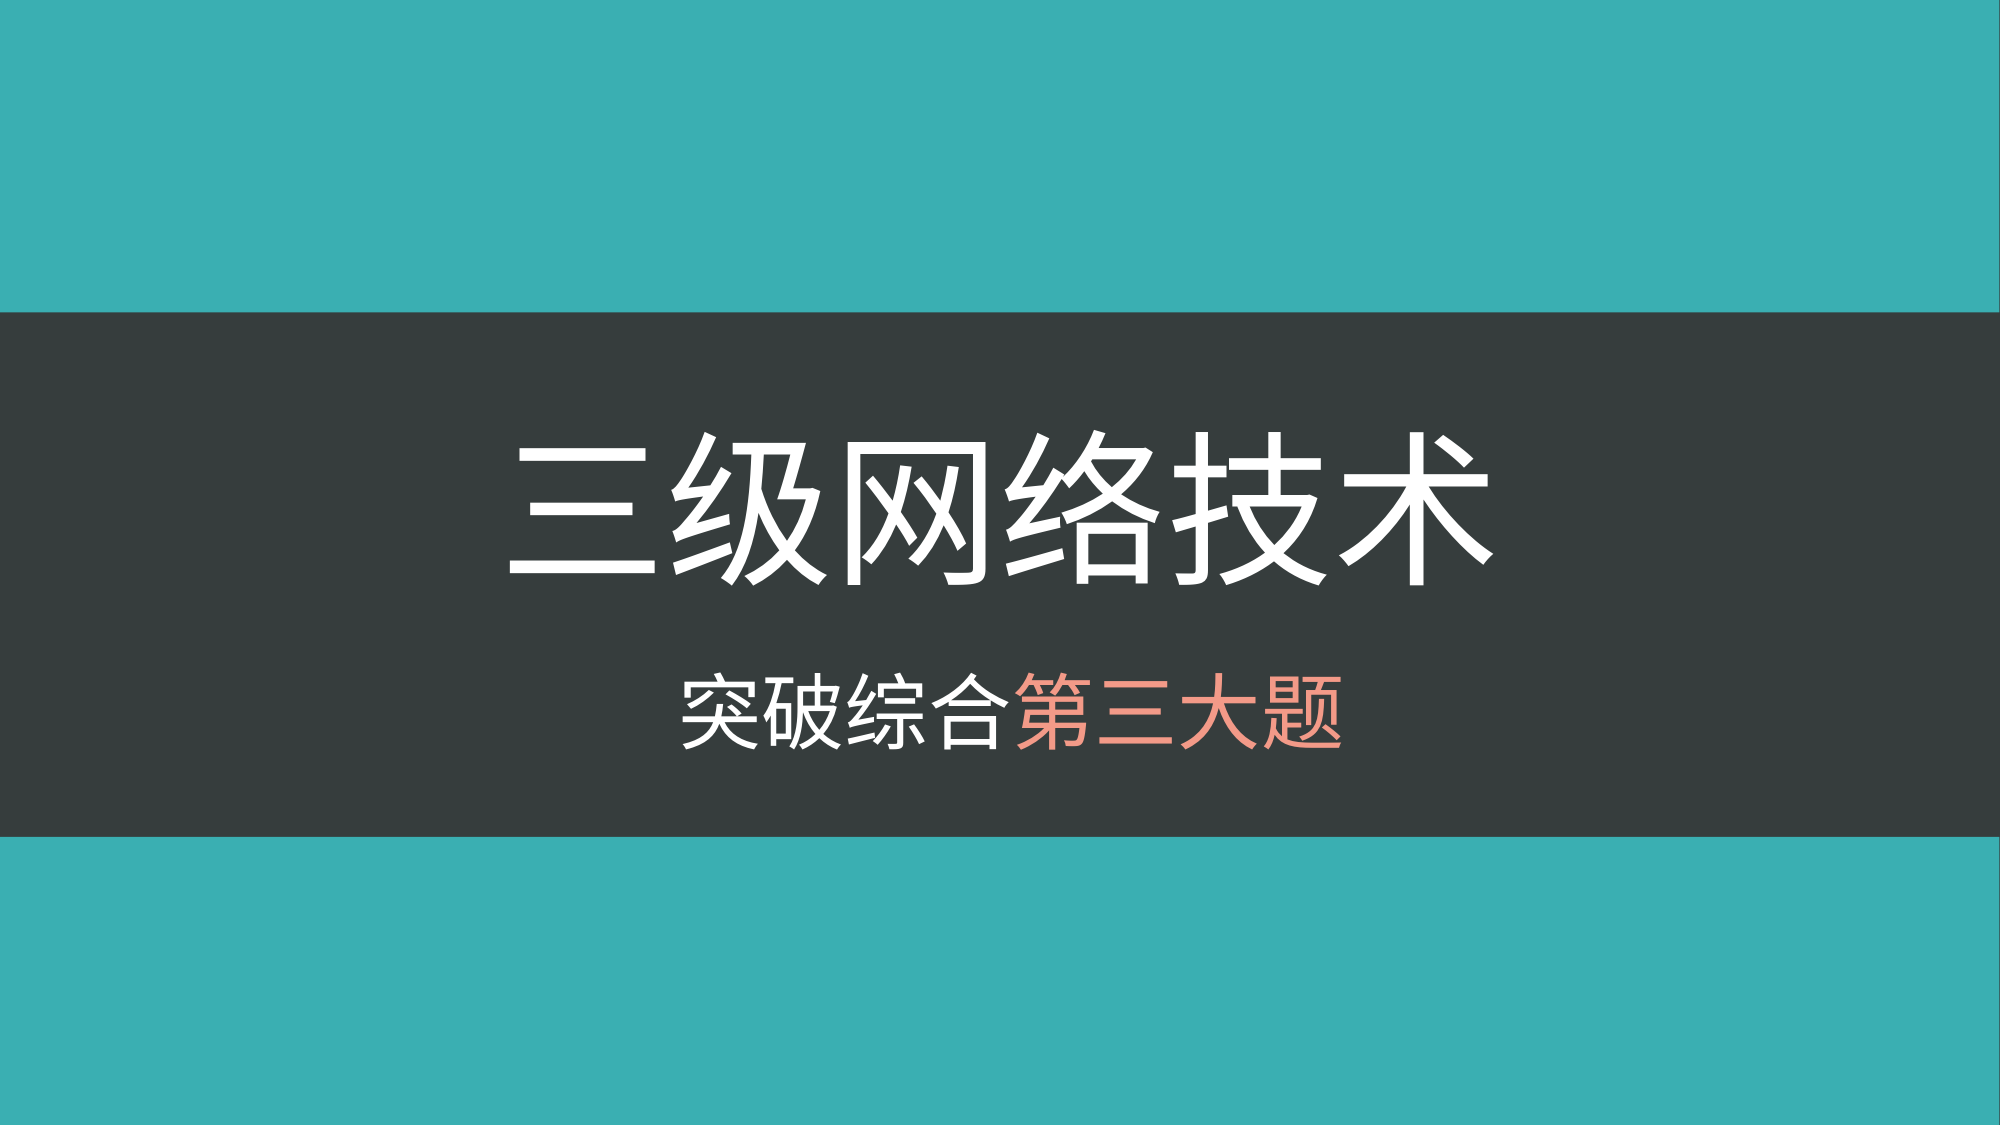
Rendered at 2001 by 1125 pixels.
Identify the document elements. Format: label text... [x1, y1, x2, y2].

title 三级网络技术 [212, 375, 1788, 624]
subtitle 突破综合第三大题 [212, 649, 1811, 793]
